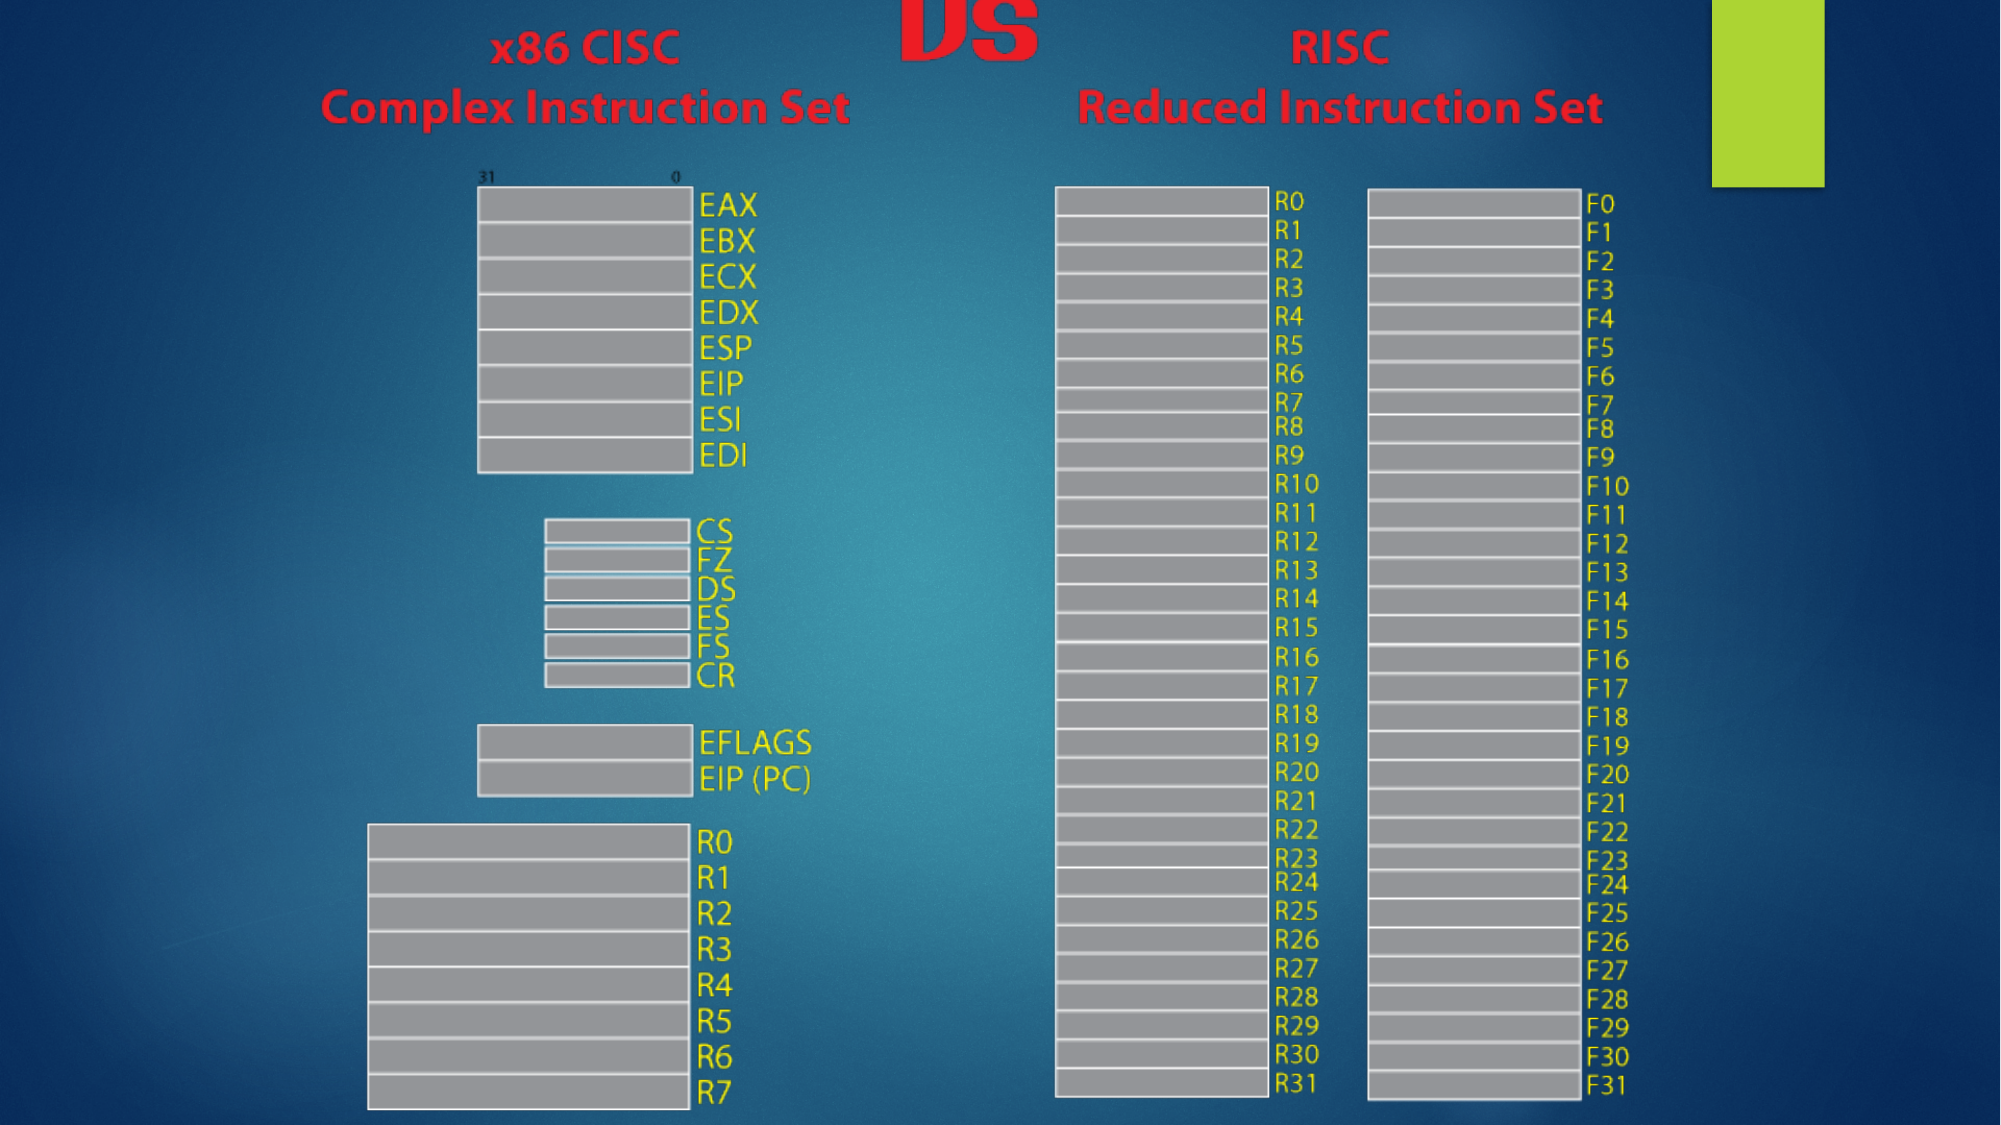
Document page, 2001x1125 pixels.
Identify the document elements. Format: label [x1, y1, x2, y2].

picture [0, 0, 1790, 1125]
